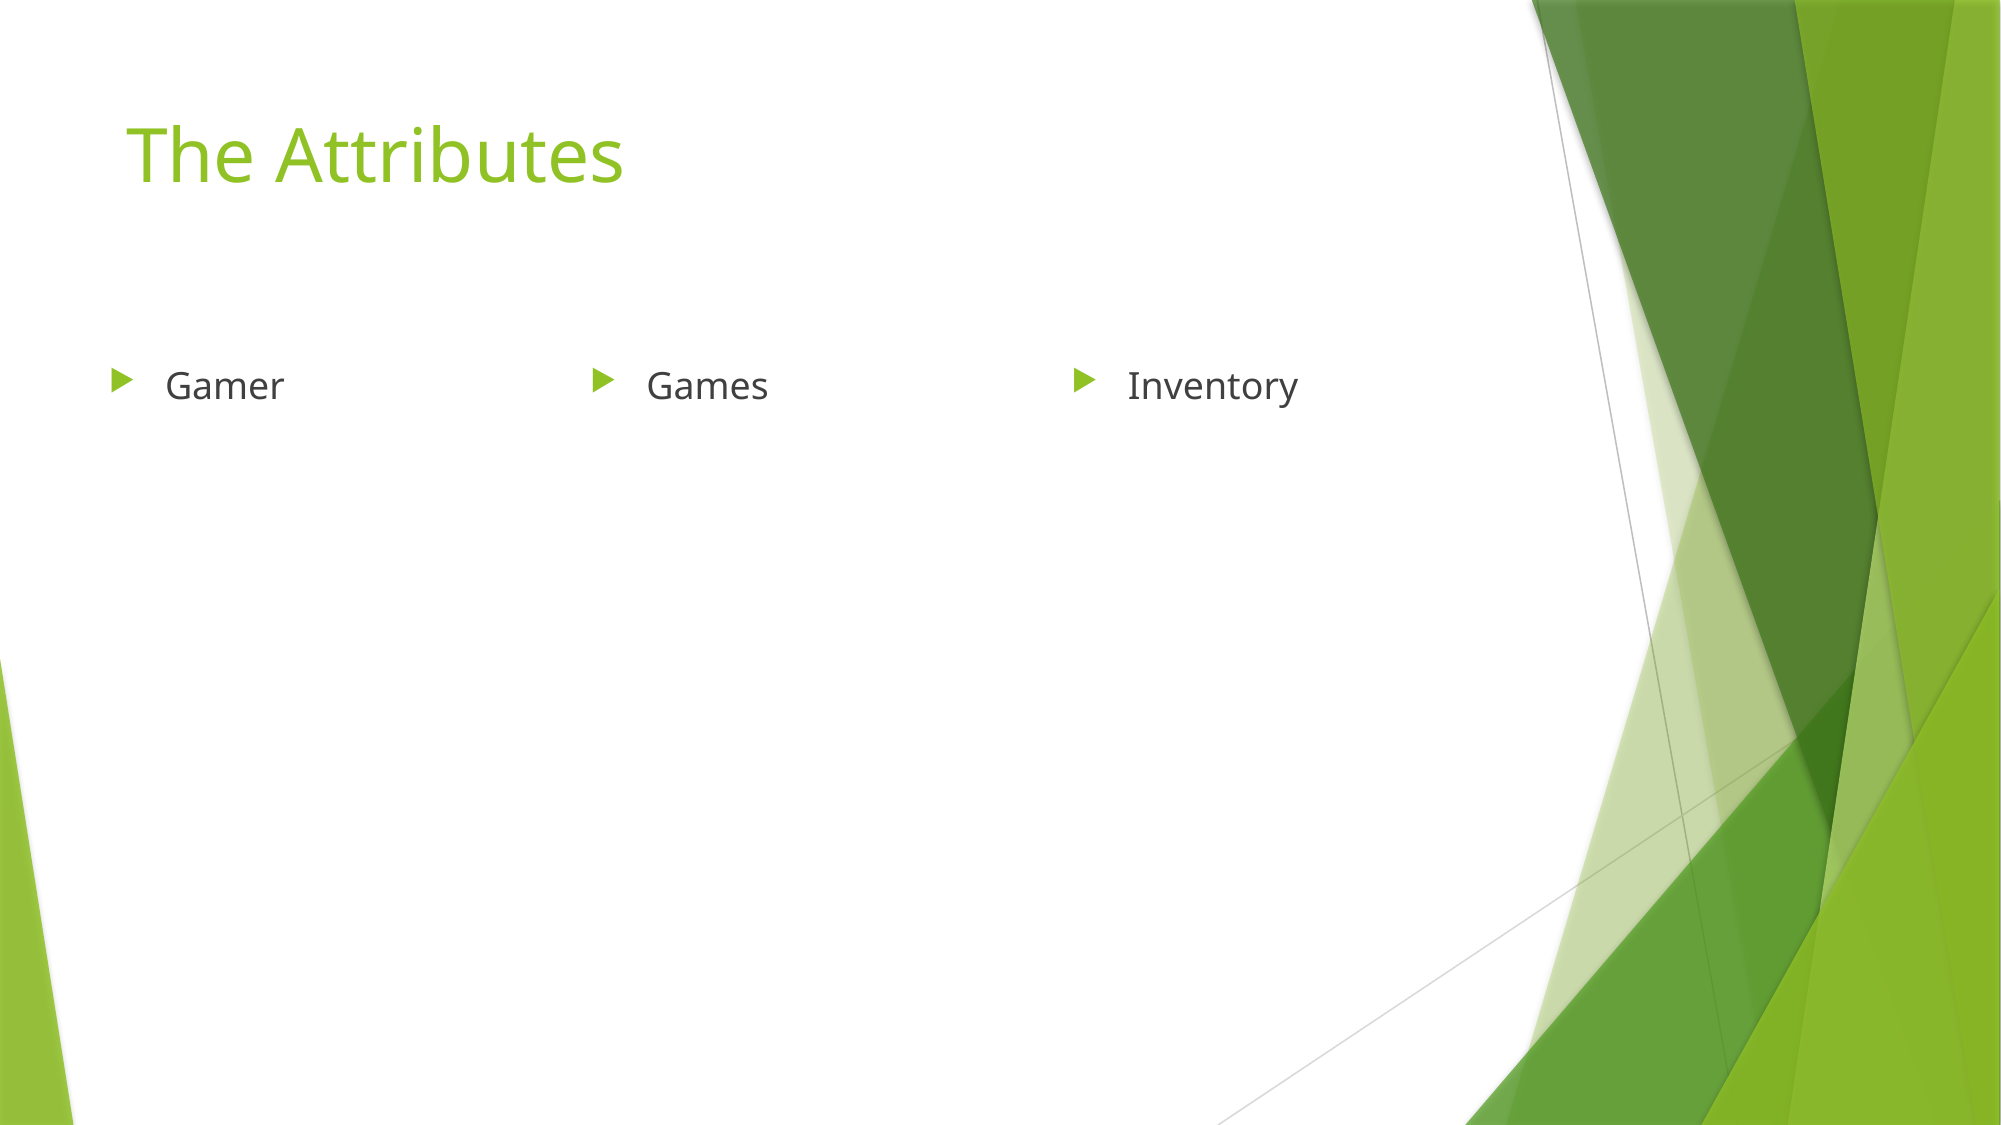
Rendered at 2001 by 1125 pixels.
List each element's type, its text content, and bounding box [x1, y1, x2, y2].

title The Attributes [111, 99, 1522, 317]
list Inventory [1056, 354, 1539, 992]
list Games [575, 354, 1056, 992]
list Gamer [93, 354, 575, 992]
